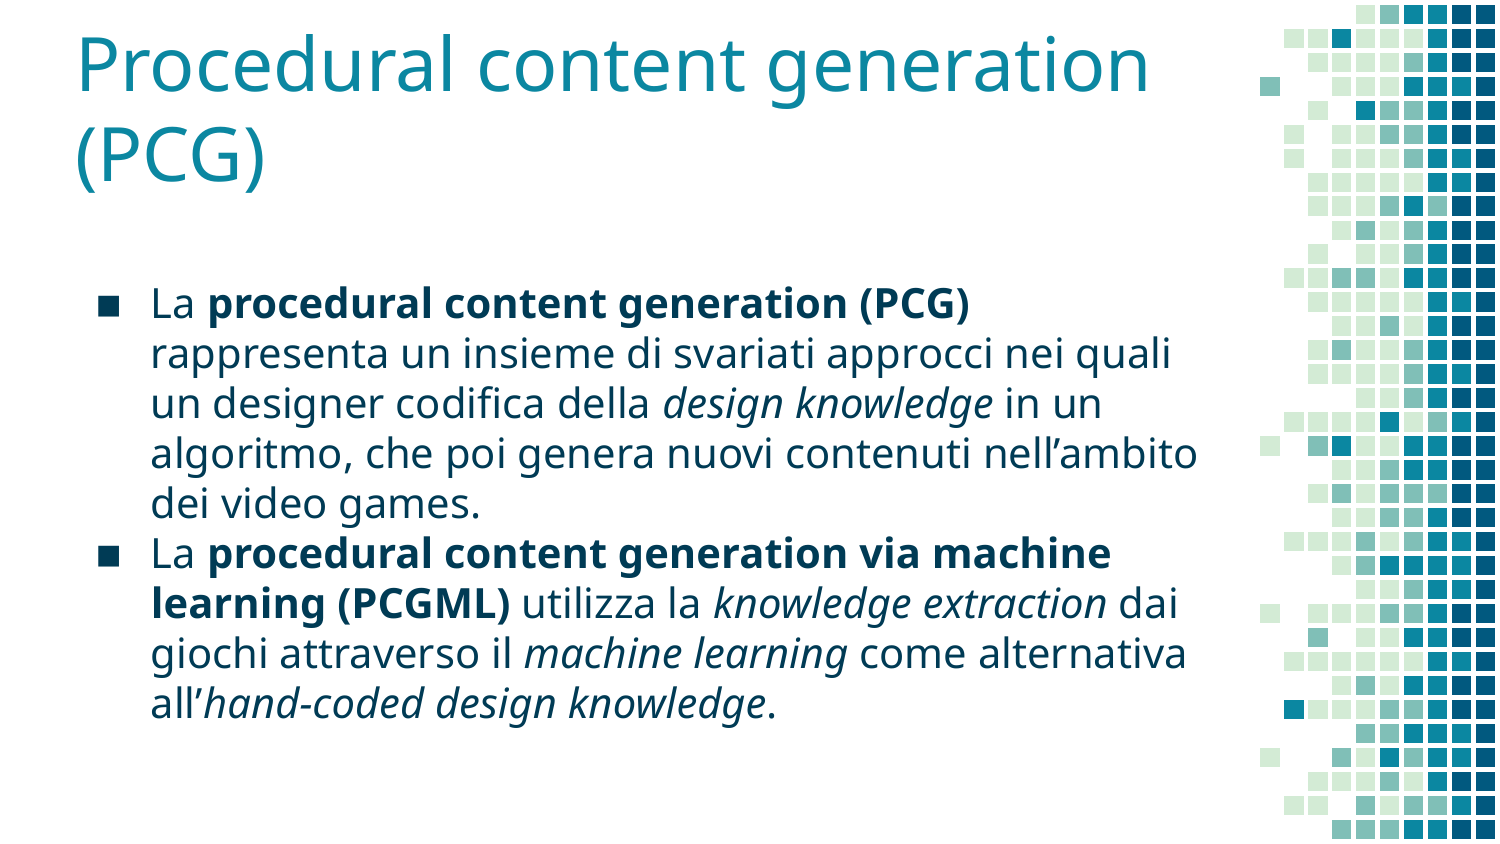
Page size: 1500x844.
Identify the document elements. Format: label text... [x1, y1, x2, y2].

list La procedural content generation (PCG) rappresenta un insieme di svariati approcci nei quali un designer codifica della design knowledge in un algoritmo, che poi genera nuovi contenuti nell’ambito dei video games. La procedural content generation via machine learning (PCGML) utilizza la knowledge extraction dai giochi attraverso il machine learning come alternativa all’hand-coded design knowledge. [42, 261, 1223, 801]
title Procedural content generation (PCG) [60, 70, 1223, 212]
